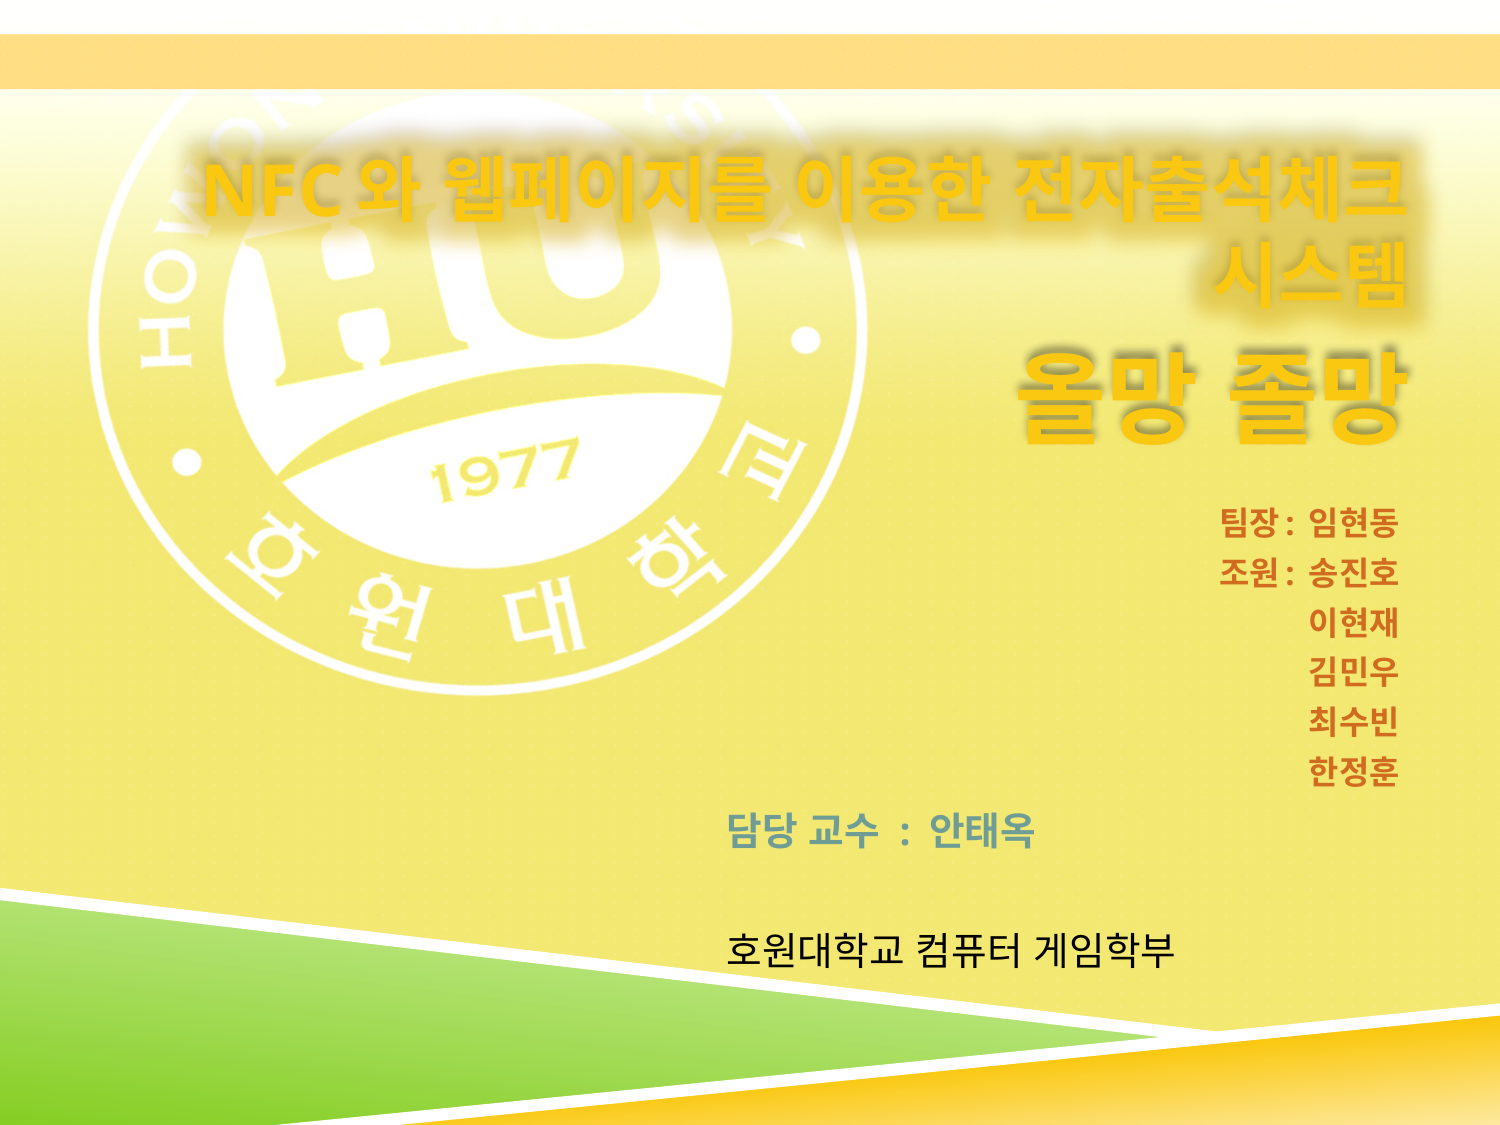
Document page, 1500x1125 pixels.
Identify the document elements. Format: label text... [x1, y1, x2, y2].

list 팀장: 임현동 조원: 송진호 이현재 김민우 최수빈 한정훈 [159, 361, 1400, 799]
list 담당 교수 : 안태옥 호원대학교 컴퓨터 게임학부 [726, 798, 1425, 982]
title 올망 졸망 [135, 302, 1411, 491]
picture [0, 0, 1500, 1031]
